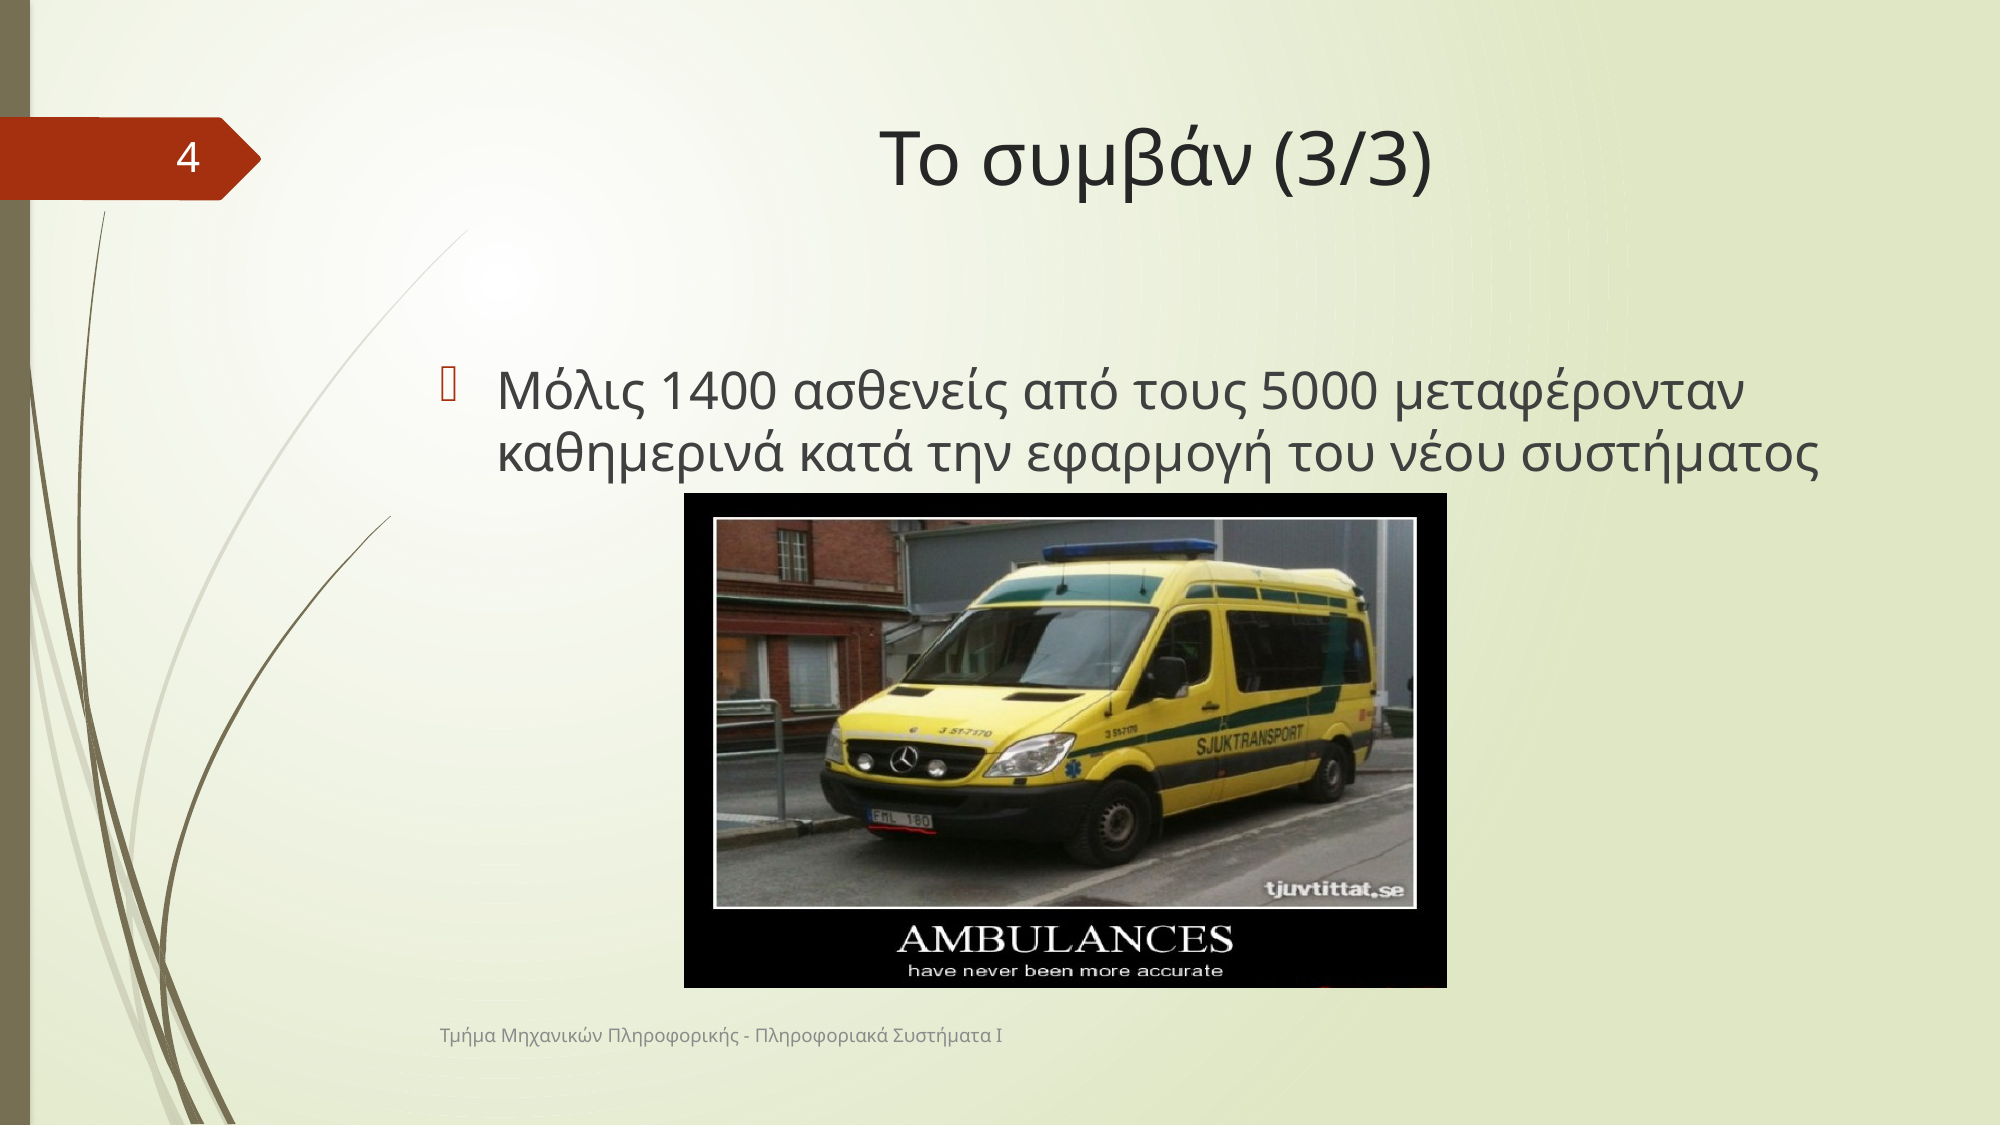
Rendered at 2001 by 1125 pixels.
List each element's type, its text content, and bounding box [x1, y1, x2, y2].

picture [684, 493, 1447, 989]
footer Τμήμα Μηχανικών Πληροφορικής - Πληροφοριακά Συστήματα Ι [424, 1006, 1675, 1067]
title Το συμβάν (3/3) [425, 102, 1888, 313]
list Μόλις 1400 ασθενείς από τους 5000 μεταφέρονταν καθημερινά κατά την εφαρμογή του νέου συστήματος [424, 350, 1888, 970]
slide_number 4 [87, 129, 216, 190]
